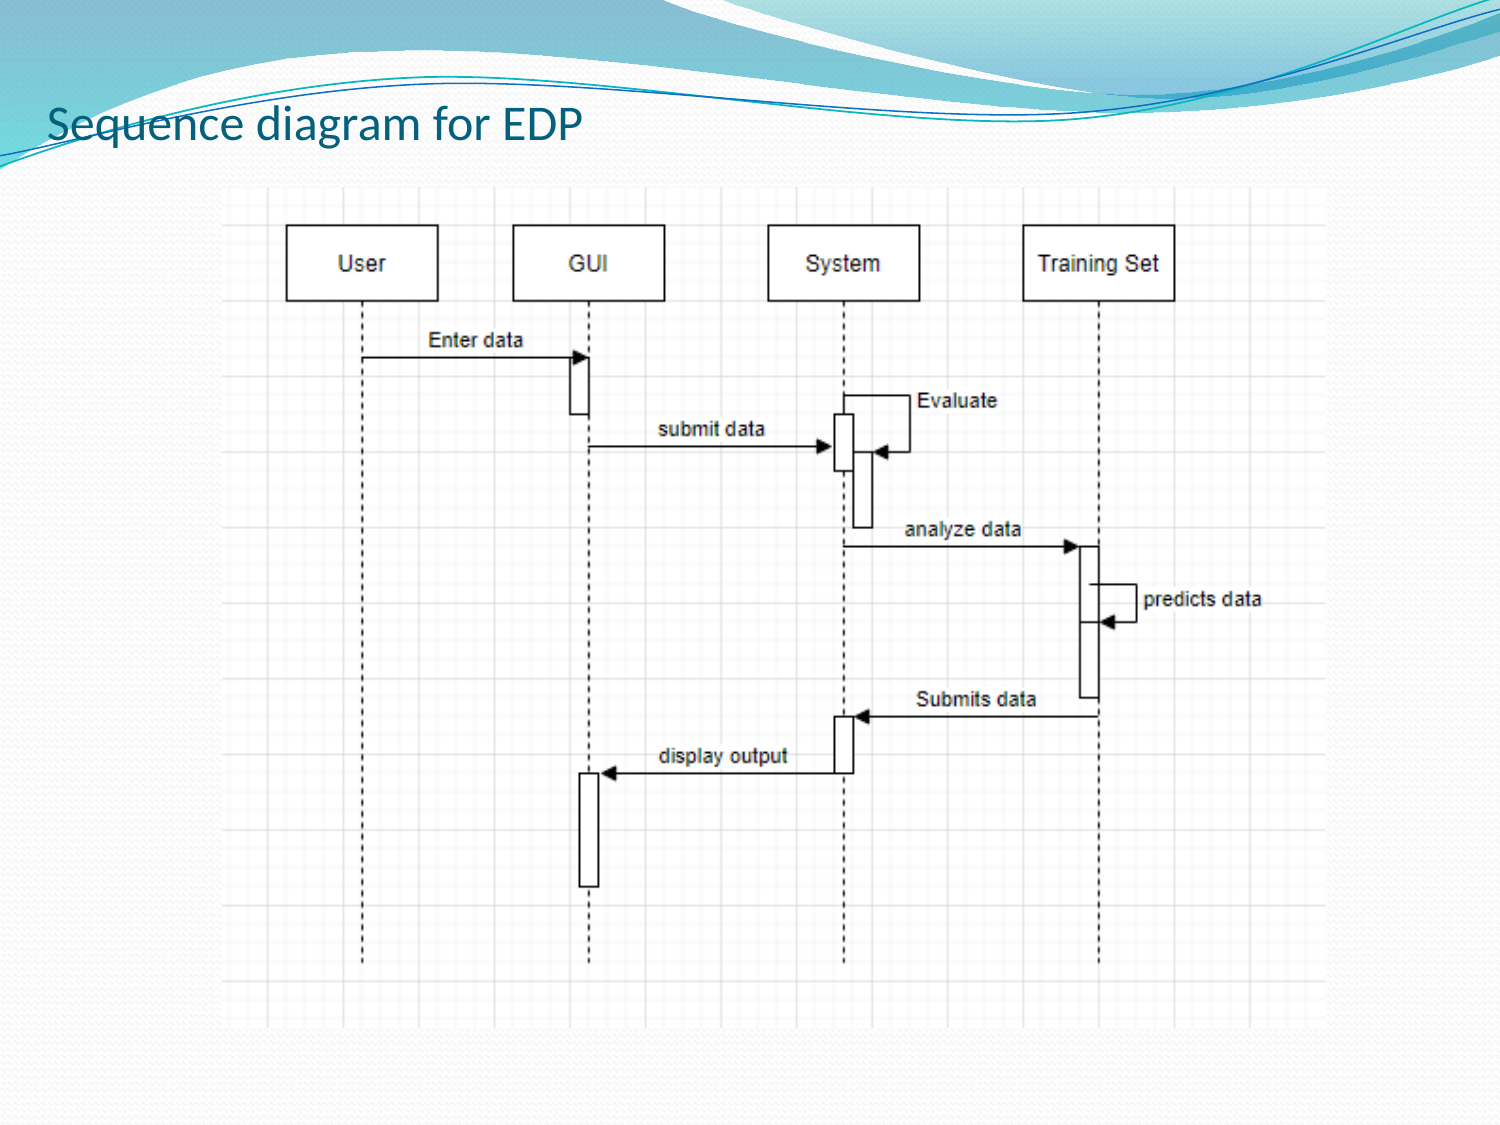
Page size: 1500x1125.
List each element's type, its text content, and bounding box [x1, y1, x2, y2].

picture [222, 187, 1325, 1028]
title Sequence diagram for EDP [46, 58, 617, 151]
